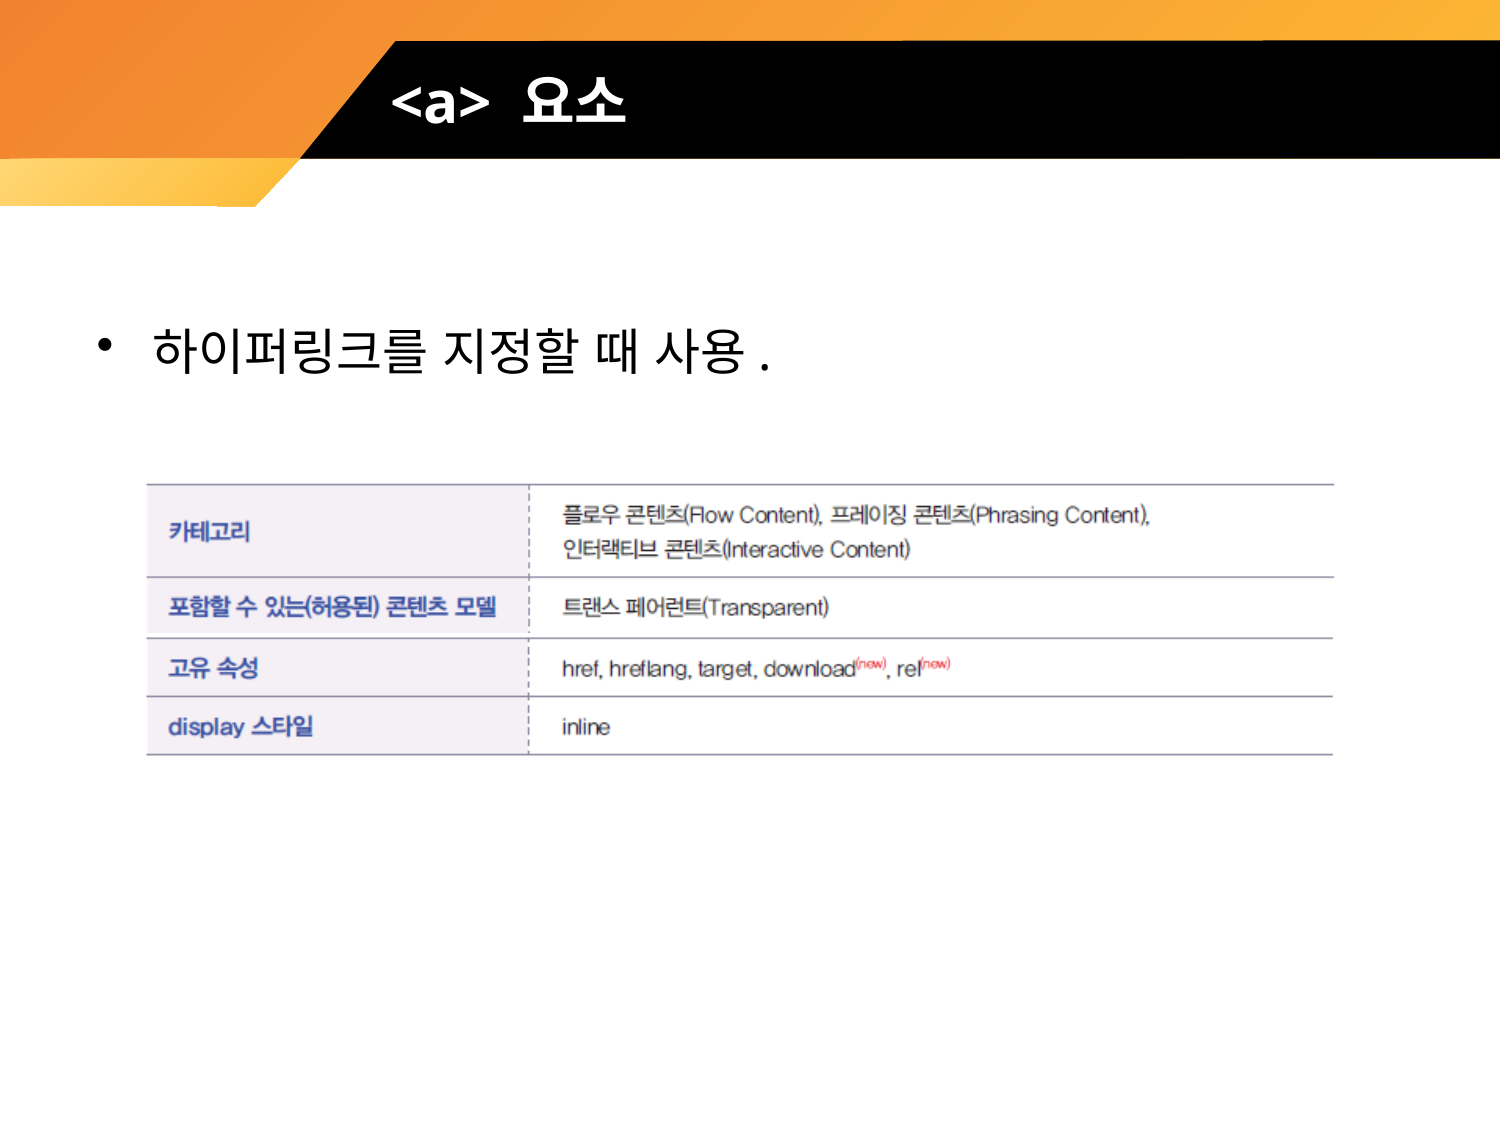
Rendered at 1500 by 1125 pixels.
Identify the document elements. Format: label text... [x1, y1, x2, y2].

text_box 하이퍼링크를 지정할 때 사용. [81, 243, 1432, 1067]
title <a> 요소 [374, 36, 1481, 163]
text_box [139, 470, 1361, 762]
